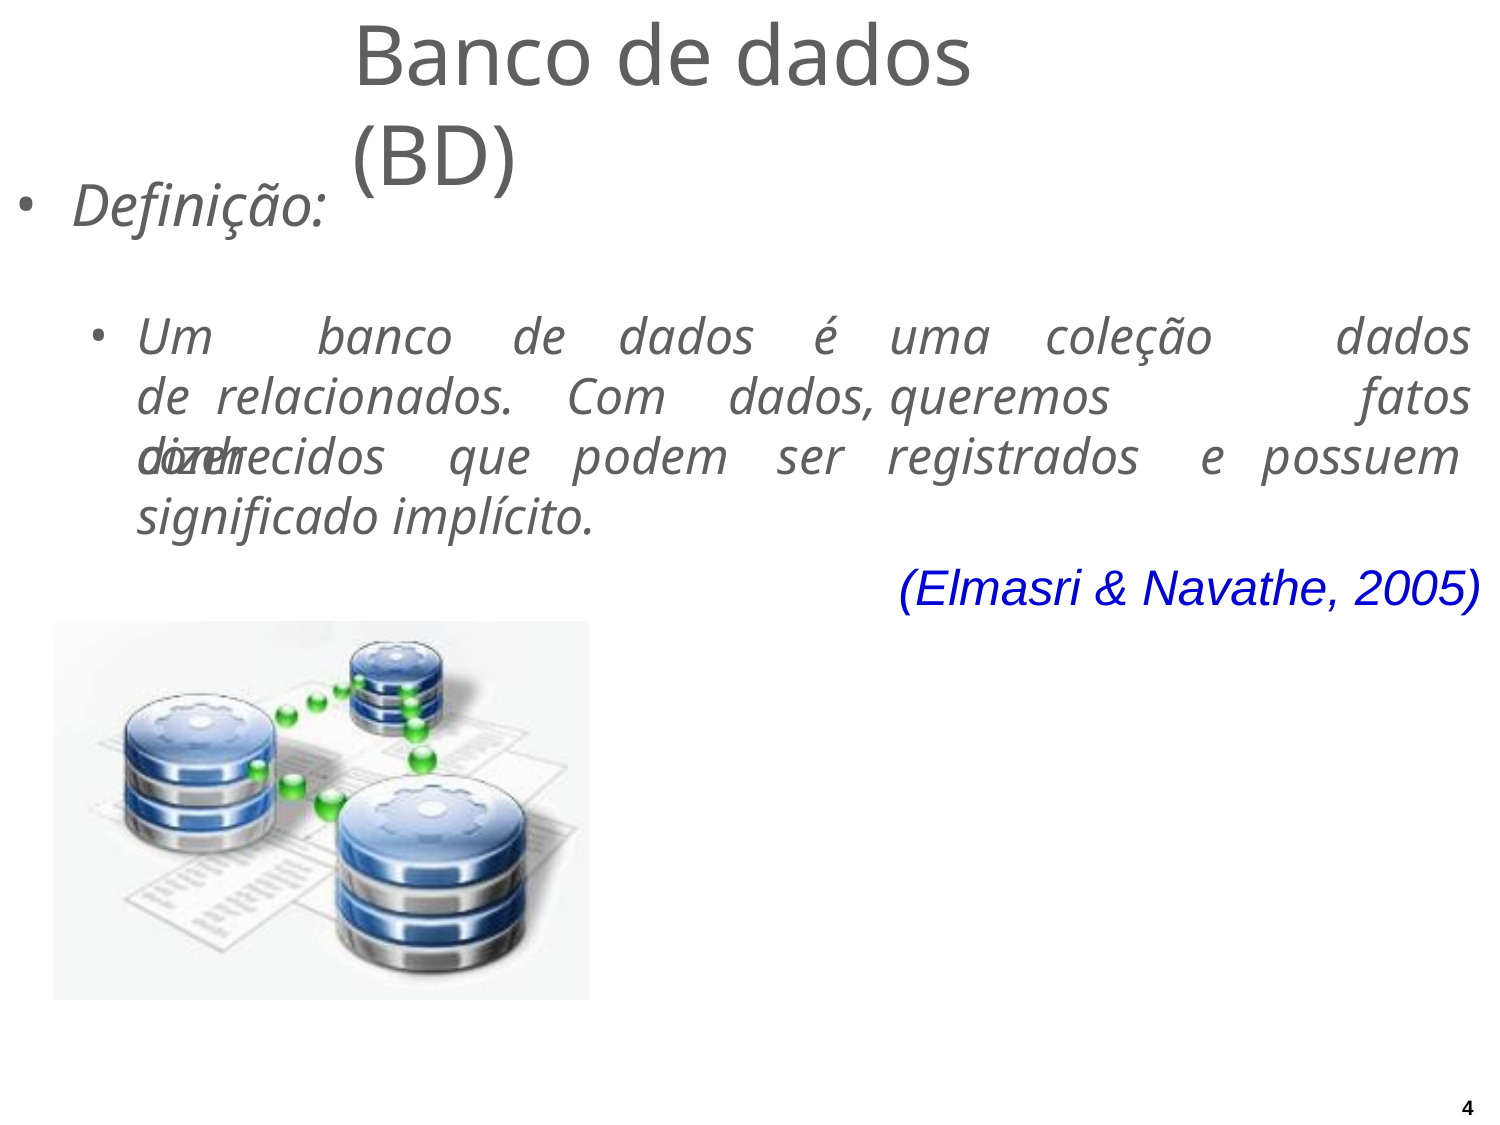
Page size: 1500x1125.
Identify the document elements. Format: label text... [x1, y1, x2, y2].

text_box Um banco de dados é uma coleção de relacionados. Com dados, queremos dizer [87, 302, 1316, 485]
text_box 4 [1455, 1094, 1492, 1120]
title Banco de dados (BD) [350, 0, 1134, 203]
text_box dados fatos [1333, 302, 1488, 422]
text_box [53, 621, 589, 1000]
text_box conhecidos que podem ser registrados e possuem significado implícito. (Elmasri & Navathe, 2005) [134, 422, 1488, 616]
text_box Definição: [12, 166, 370, 239]
